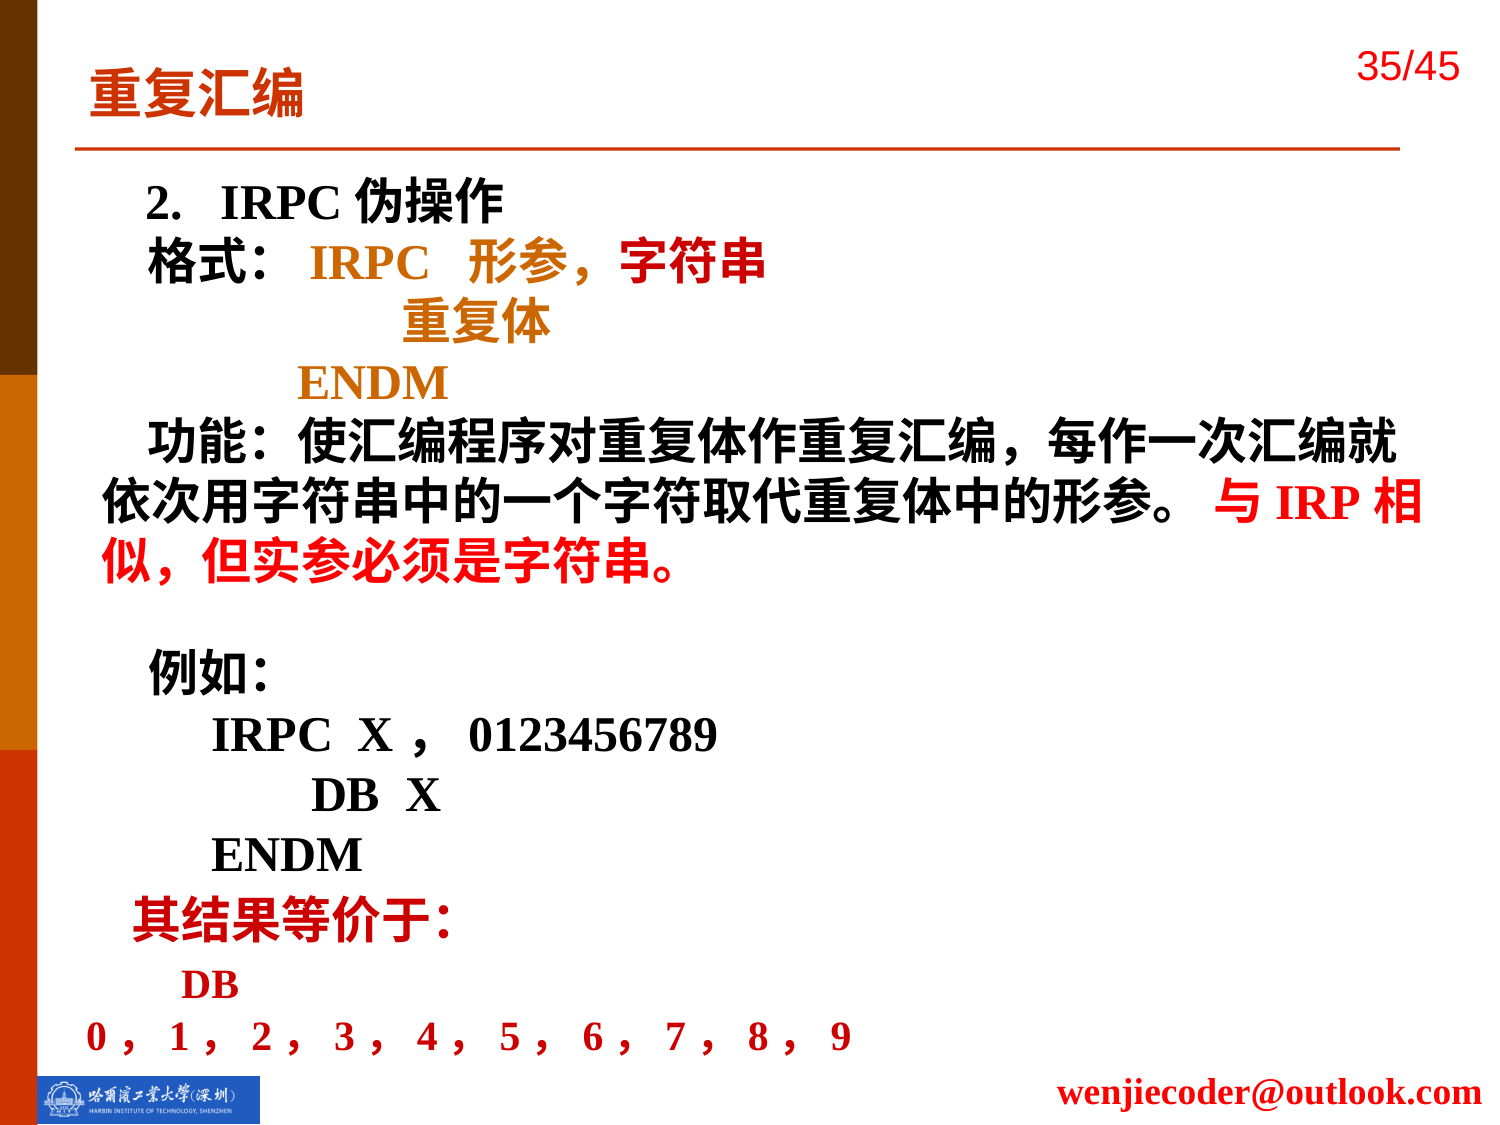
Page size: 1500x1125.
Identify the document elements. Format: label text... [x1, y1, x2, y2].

text_box IRPC伪操作 格式：IRPC 形参，字符串 重复体 ENDM 功能：使汇编程序对重复体作重复汇编，每作一次汇编就依次用字符串中的一个字符取代重复体中的形参。 与IRP相似，但实参必须是字符串。 [87, 161, 1439, 597]
text_box 例如： IRPC X，0123456789 DB X ENDM [88, 634, 880, 890]
text_box 重复汇编 [74, 52, 1123, 132]
picture [37, 1076, 260, 1124]
text_box 其结果等价于： DB 0，1，2，3，4，5，6，7，8，9 [71, 906, 996, 1041]
